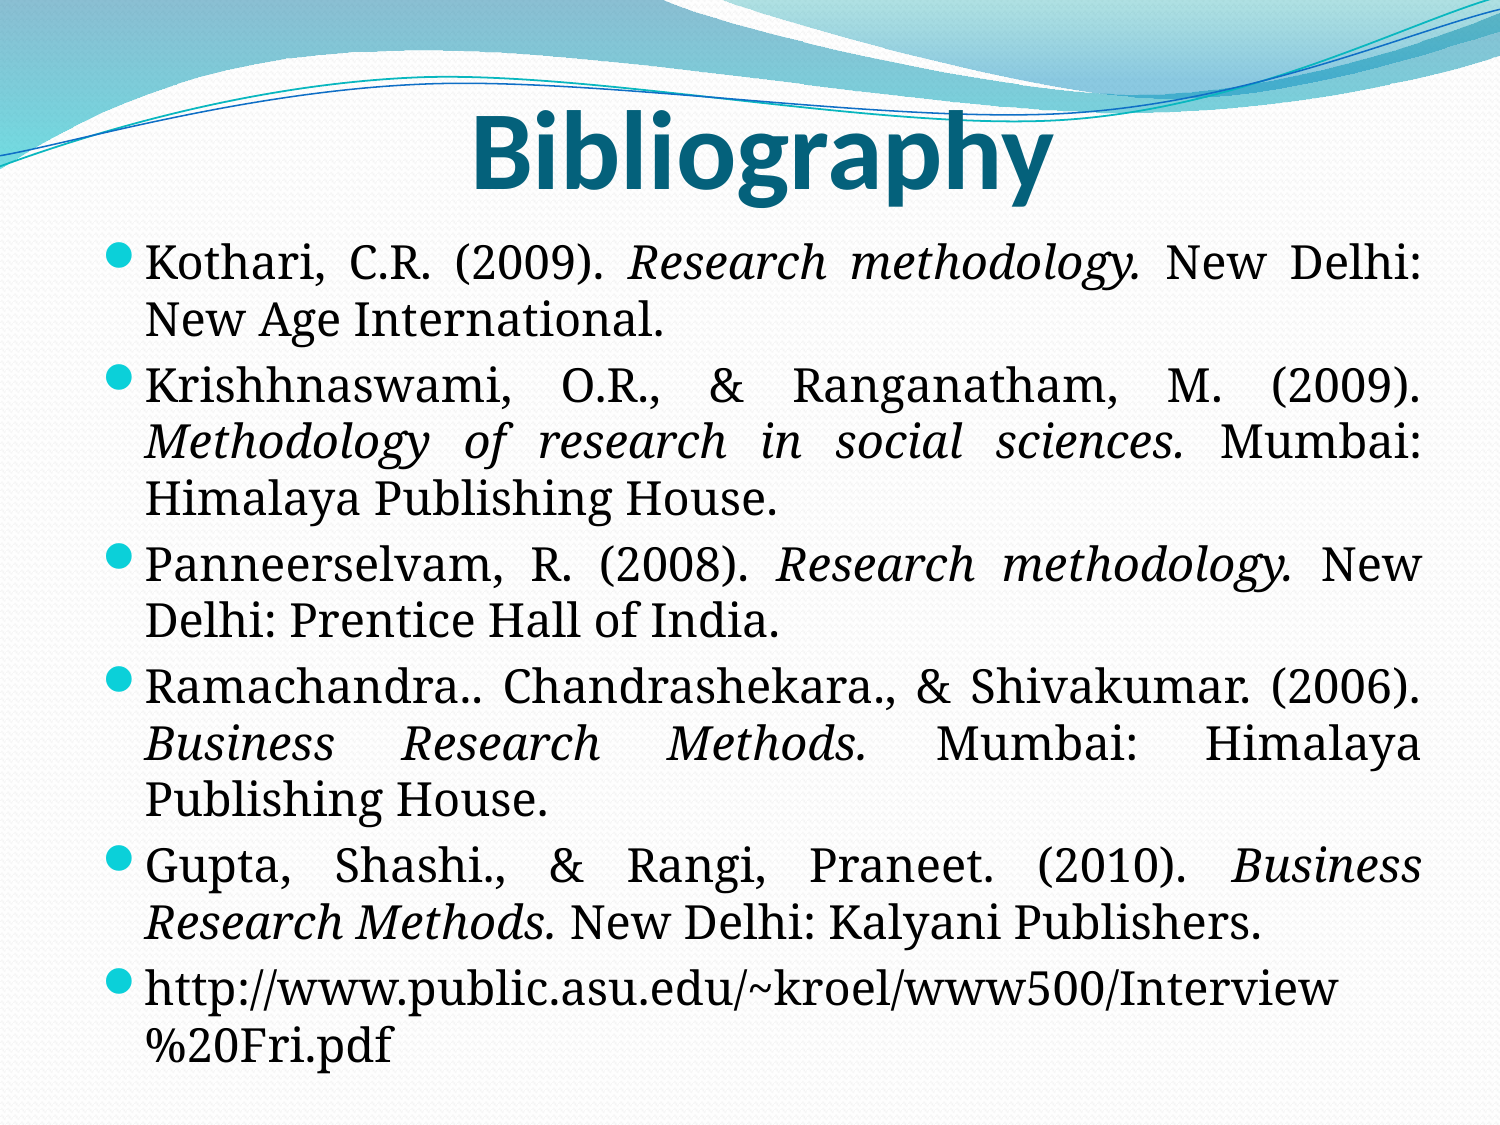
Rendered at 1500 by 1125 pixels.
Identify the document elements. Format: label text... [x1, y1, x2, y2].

title Bibliography [87, 50, 1438, 213]
list Kothari, C.R. (2009). Research methodology. New Delhi: New Age International. Krishhnaswami, O.R., & Ranganatham, M. (2009). Methodology of research in social sciences. Mumbai: Himalaya Publishing House. Panneerselvam, R. (2008). Research methodology. New Delhi: Prentice Hall of India. Ramachandra.. Chandrashekara., & Shivakumar. (2006). Business Research Methods. Mumbai: Himalaya Publishing House. Gupta, Shashi., & Rangi, Praneet. (2010). Business Research Methods. New Delhi: Kalyani Publishers. http://www.public.asu.edu/~kroel/www500/Interview%20Fri.pdf [87, 224, 1438, 1088]
